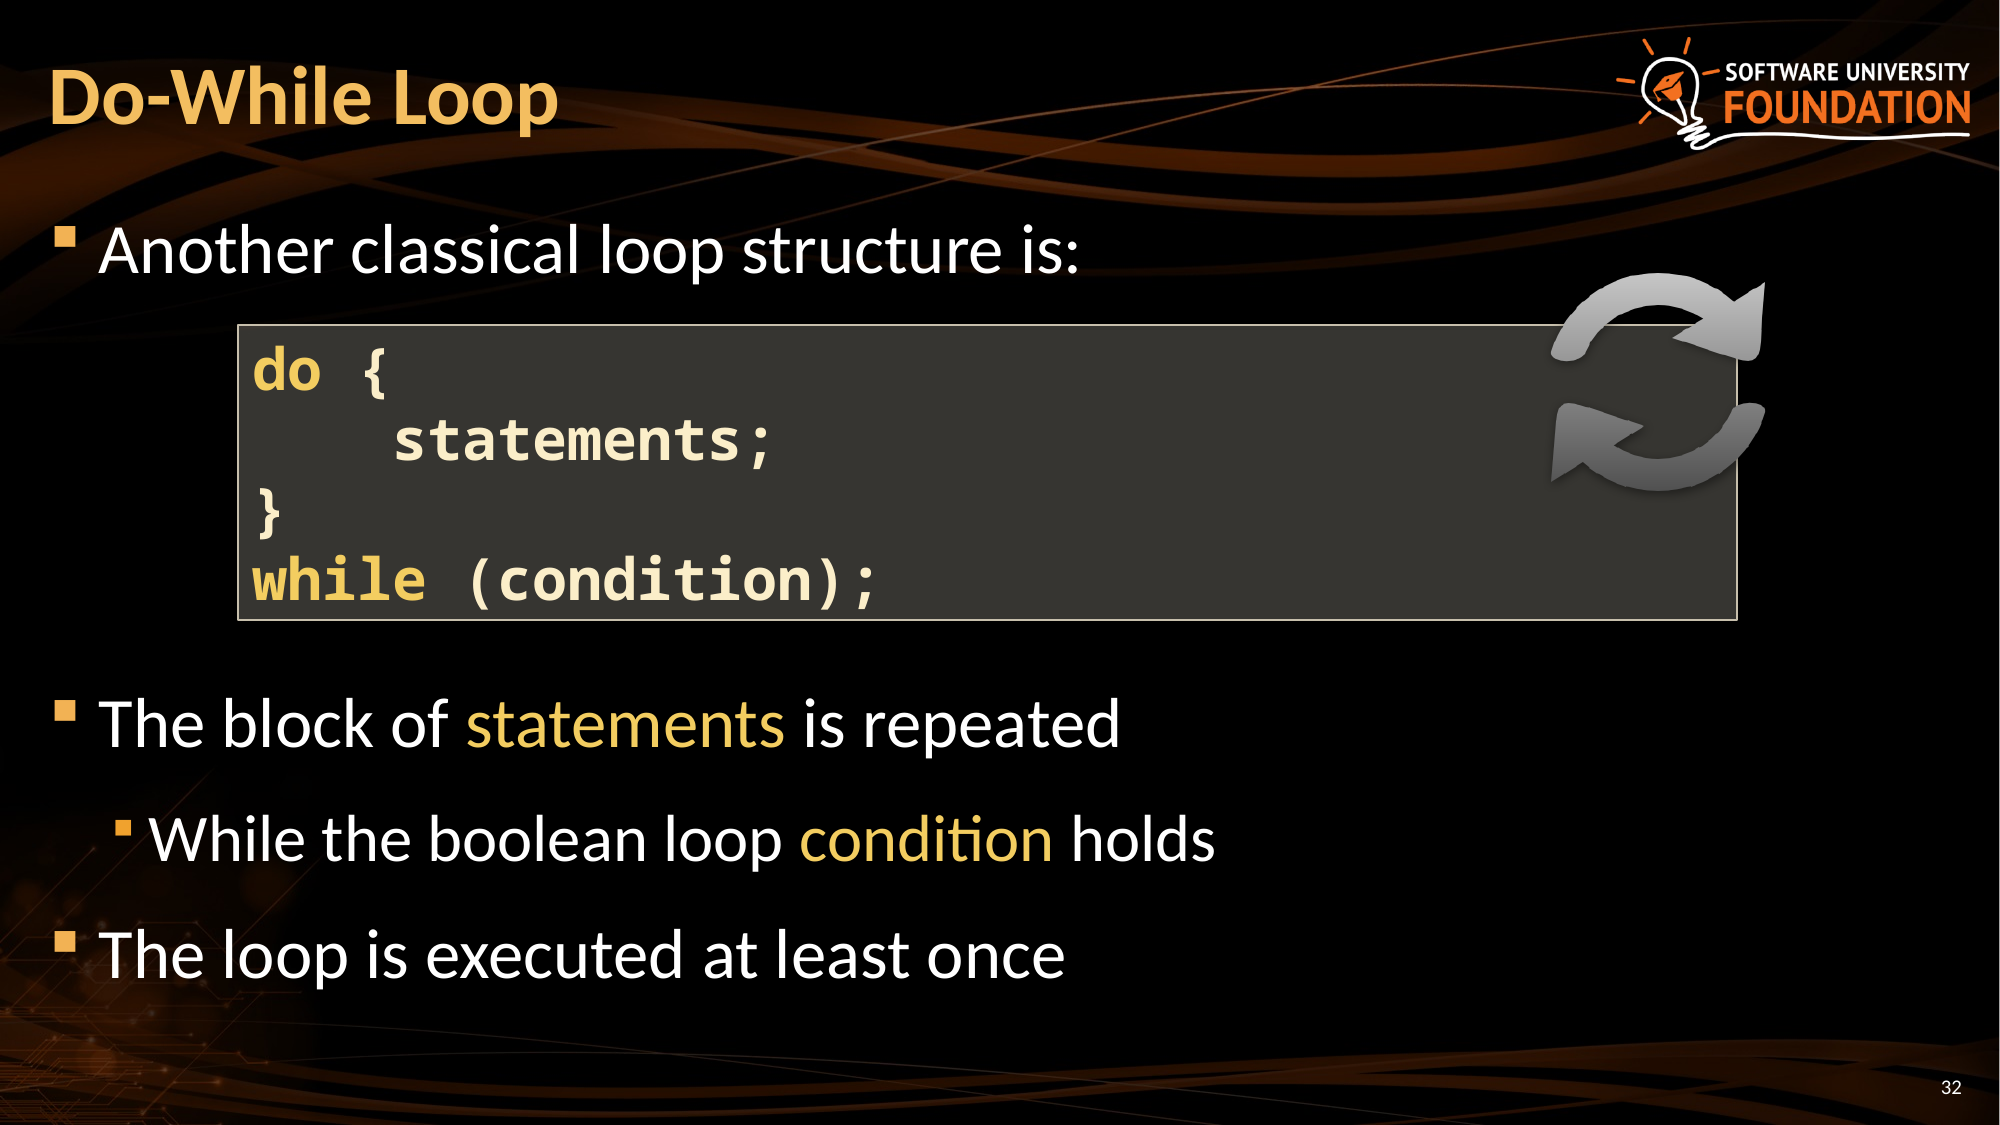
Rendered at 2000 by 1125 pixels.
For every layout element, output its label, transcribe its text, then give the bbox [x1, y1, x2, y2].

text_box do { statements; } while (condition); [238, 324, 1738, 620]
picture [0, 0, 2000, 1125]
title Do-While Loop [30, 6, 1602, 189]
list Another classical loop structure is: The block of statements is repeated While the boolean loop condition holds The loop is executed at least once [31, 188, 1968, 1103]
slide_number 32 [1897, 1070, 1968, 1103]
